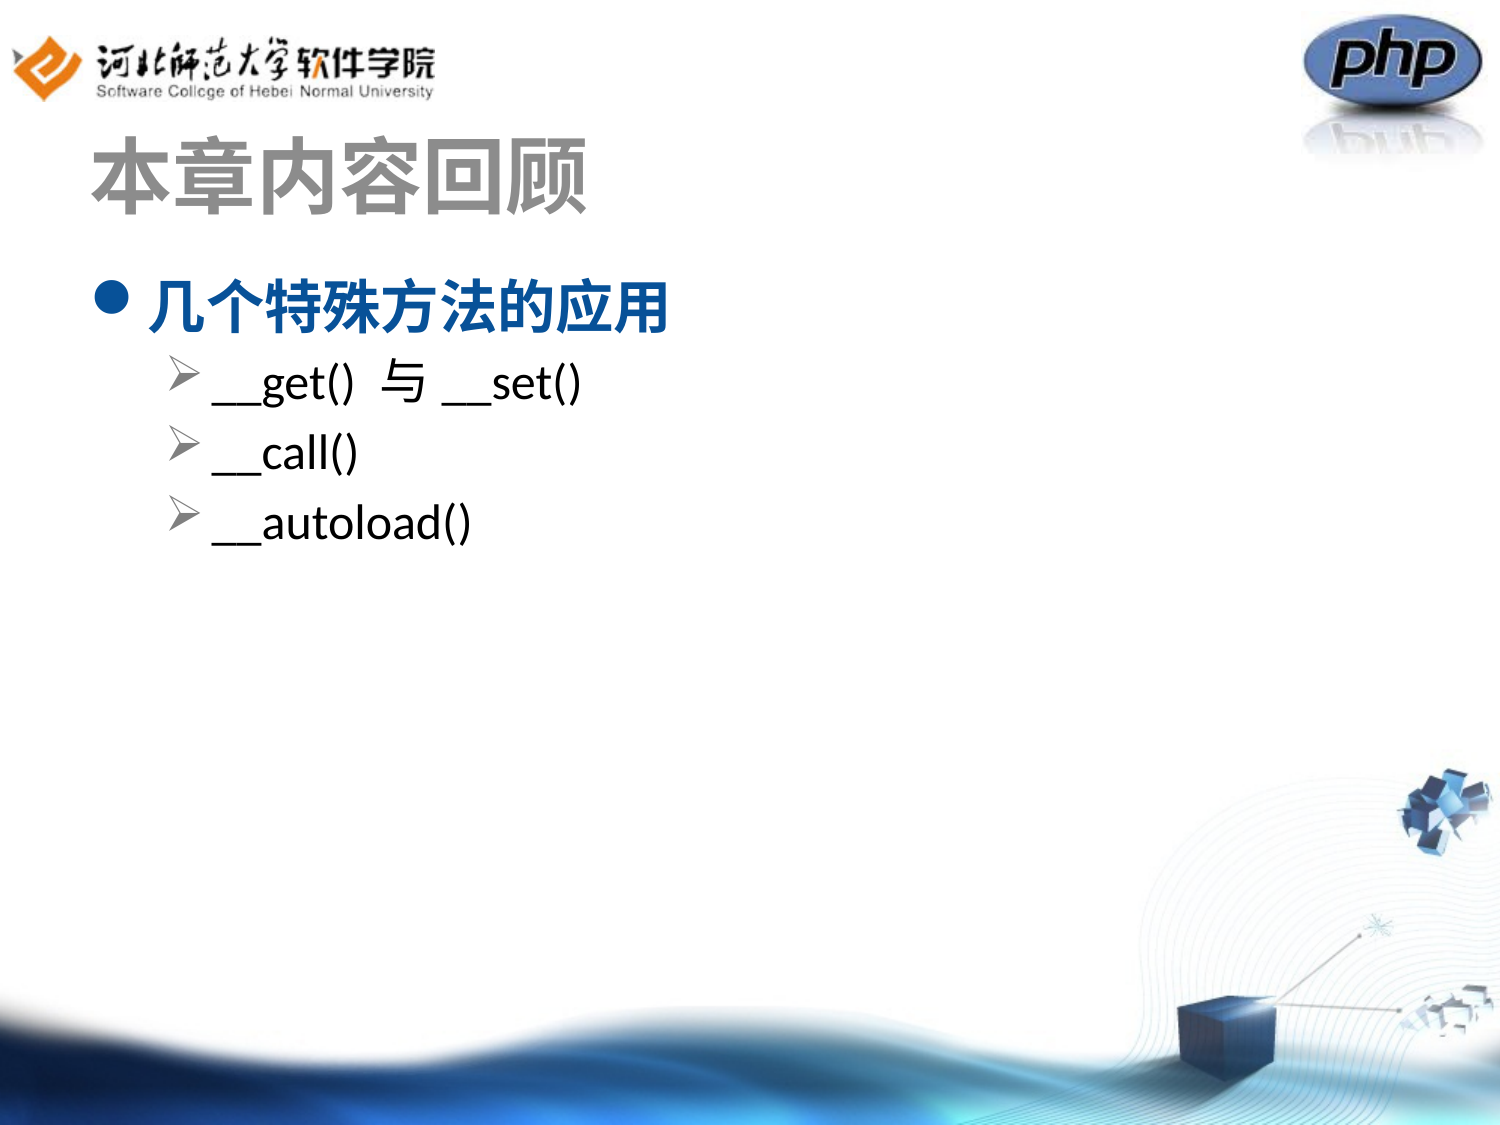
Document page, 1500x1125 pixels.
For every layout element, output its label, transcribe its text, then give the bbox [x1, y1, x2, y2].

list 几个特殊方法的应用 __get() 与__set() __call() __autoload() [75, 262, 1425, 1005]
picture [0, 0, 1500, 1125]
title 本章内容回顾 [75, 117, 1425, 233]
